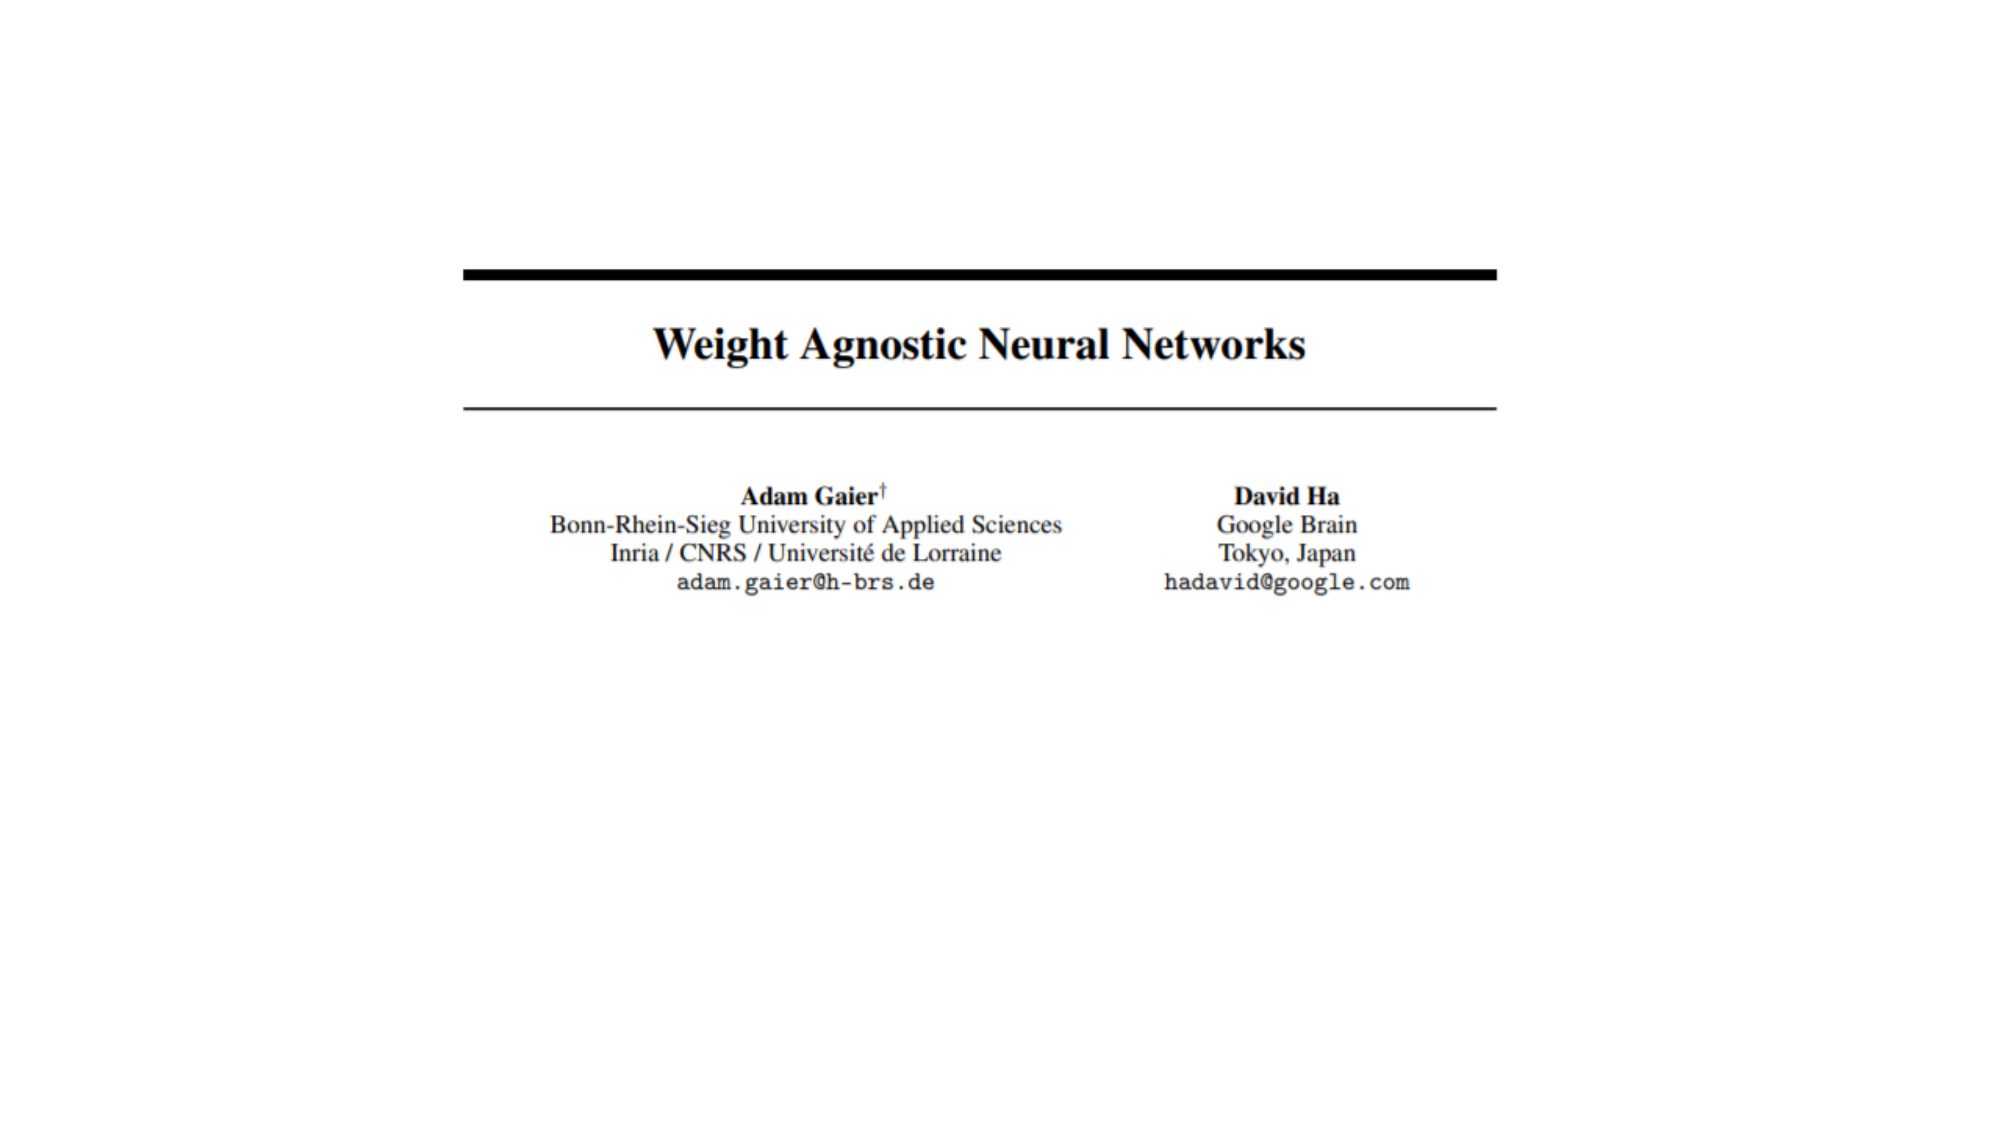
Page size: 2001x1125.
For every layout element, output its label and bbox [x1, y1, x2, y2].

picture [379, 199, 1558, 652]
